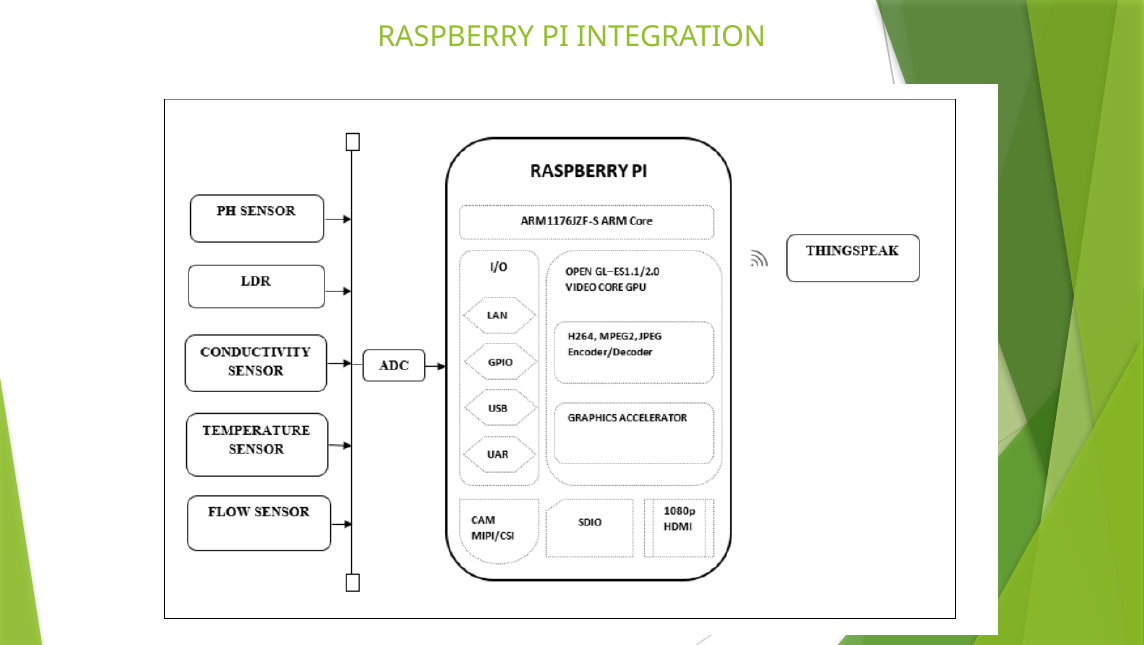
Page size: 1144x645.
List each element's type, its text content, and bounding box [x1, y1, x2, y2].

title RASPBERRY PI INTEGRATION [46, 9, 1098, 60]
picture [121, 83, 998, 636]
